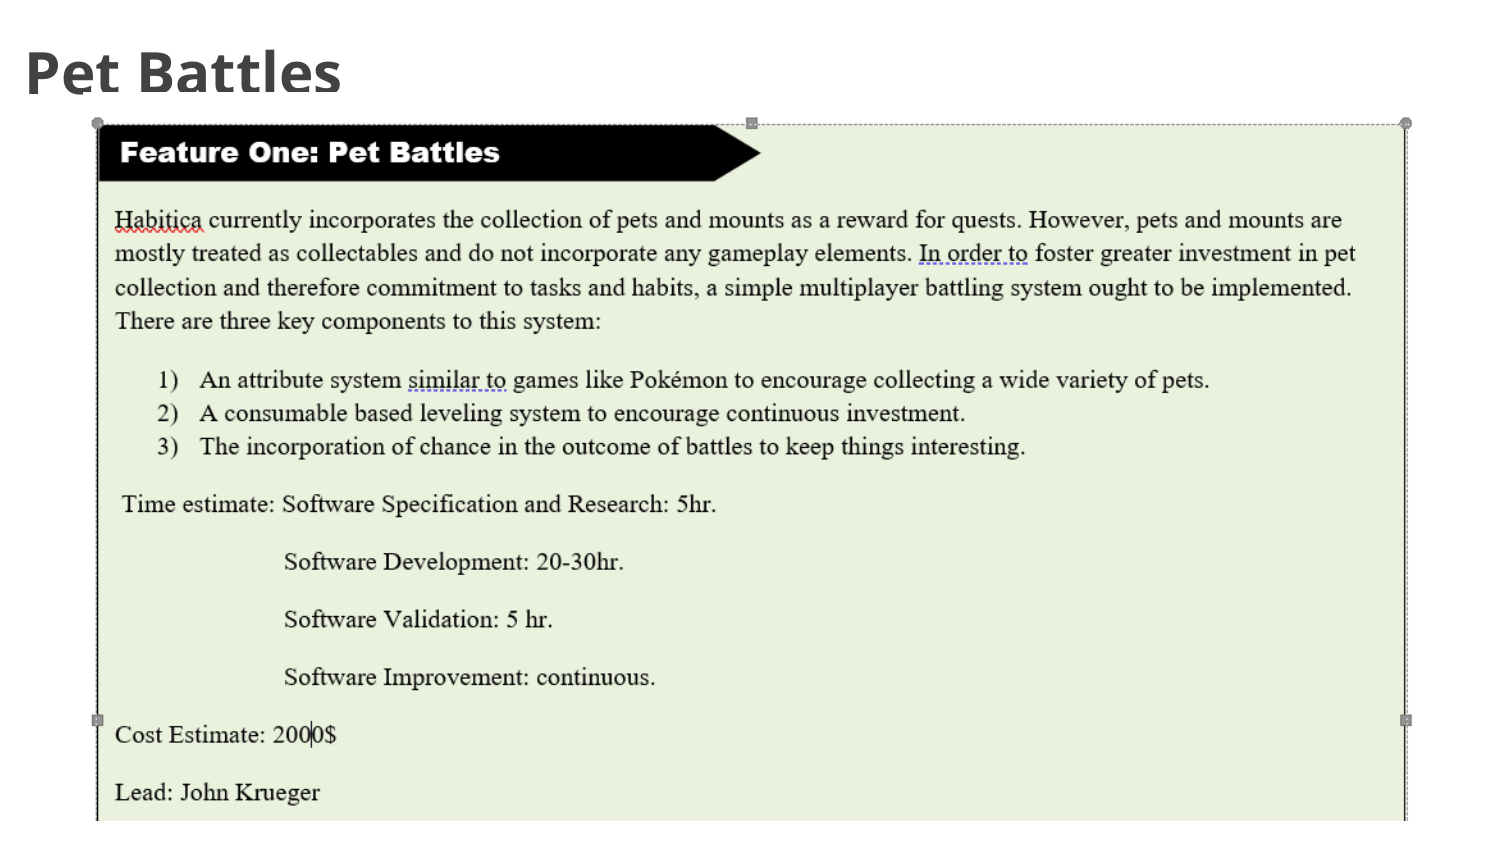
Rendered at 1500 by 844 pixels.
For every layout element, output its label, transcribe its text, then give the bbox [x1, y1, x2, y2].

picture [83, 92, 1417, 821]
title Pet Battles [9, 17, 1164, 182]
